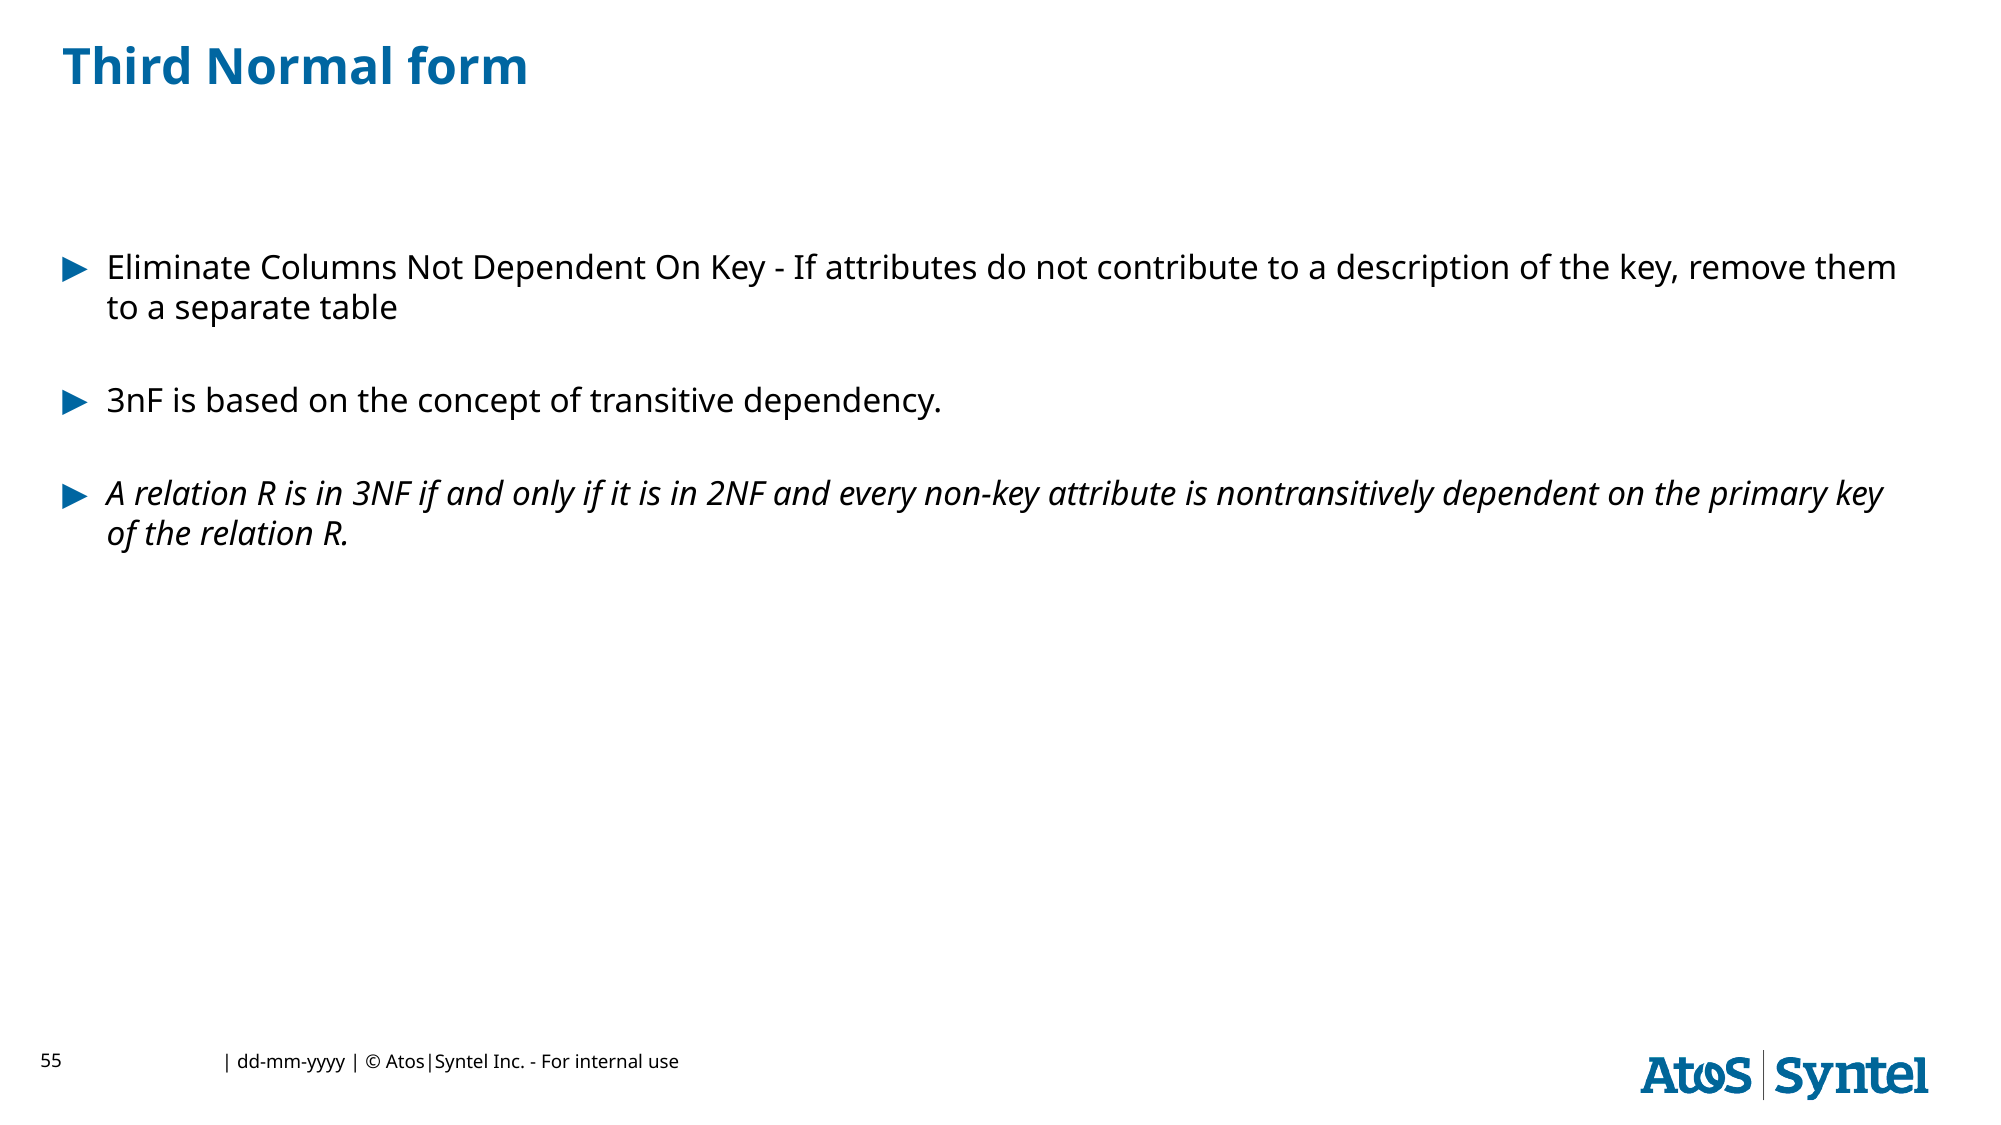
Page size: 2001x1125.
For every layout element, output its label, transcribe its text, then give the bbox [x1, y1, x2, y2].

list Eliminate Columns Not Dependent On Key - If attributes do not contribute to a description of the key, remove them to a separate table 3nF is based on the concept of transitive dependency. A relation R is in 3NF if and only if it is in 2NF and every non-key attribute is nontransitively dependent on the primary key of the relation R. [47, 238, 1928, 999]
picture [1603, 1019, 1965, 1125]
title Third Normal form [47, 26, 1928, 151]
